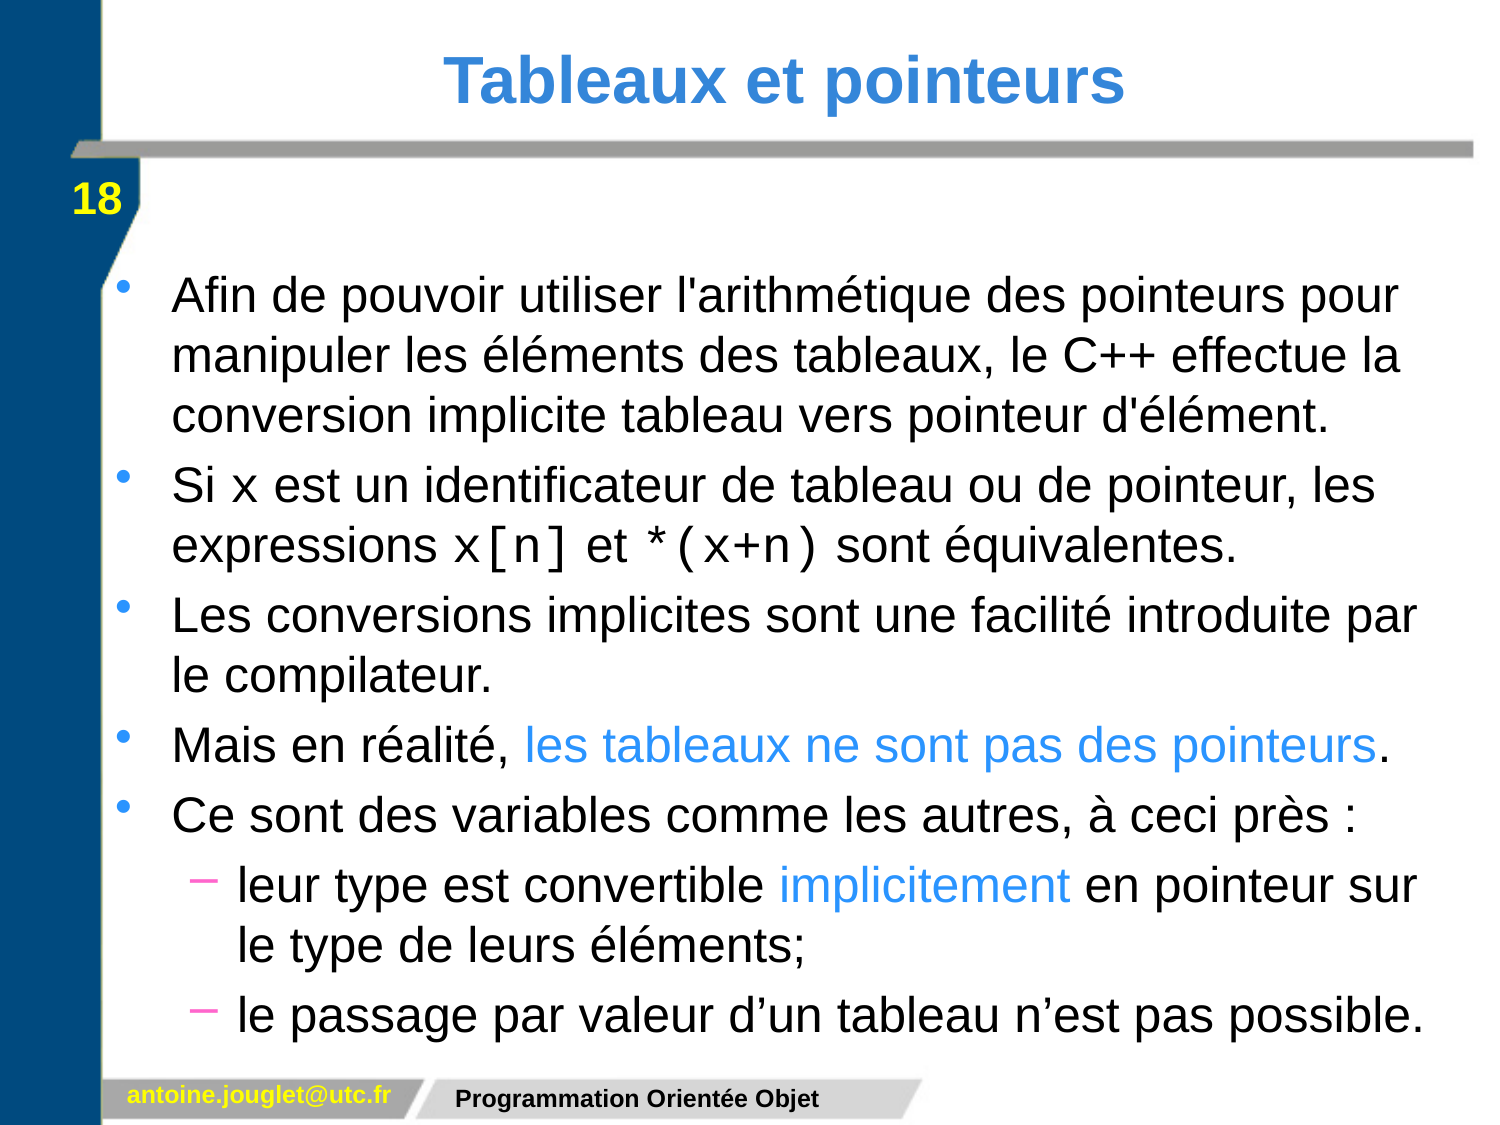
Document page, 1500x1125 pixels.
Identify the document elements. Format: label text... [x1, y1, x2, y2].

title Tableaux et pointeurs [100, 15, 1471, 138]
slide_number 18 [25, 160, 138, 237]
list Afin de pouvoir utiliser l'arithmétique des pointeurs pour manipuler les éléments des tableaux, le C++ effectue la conversion implicite tableau vers pointeur d'élément. Si x est un identificateur de tableau ou de pointeur, les expressions x[n] et *(x+n) sont équivalentes. Les conversions implicites sont une facilité introduite par le compilateur. Mais en réalité, les tableaux ne sont pas des pointeurs. Ce sont des variables comme les autres, à ceci près : leur type est convertible implicitement en pointeur sur le type de leurs éléments; le passage par valeur d’un tableau n’est pas possible. [100, 255, 1471, 1071]
picture [0, 0, 1500, 1125]
